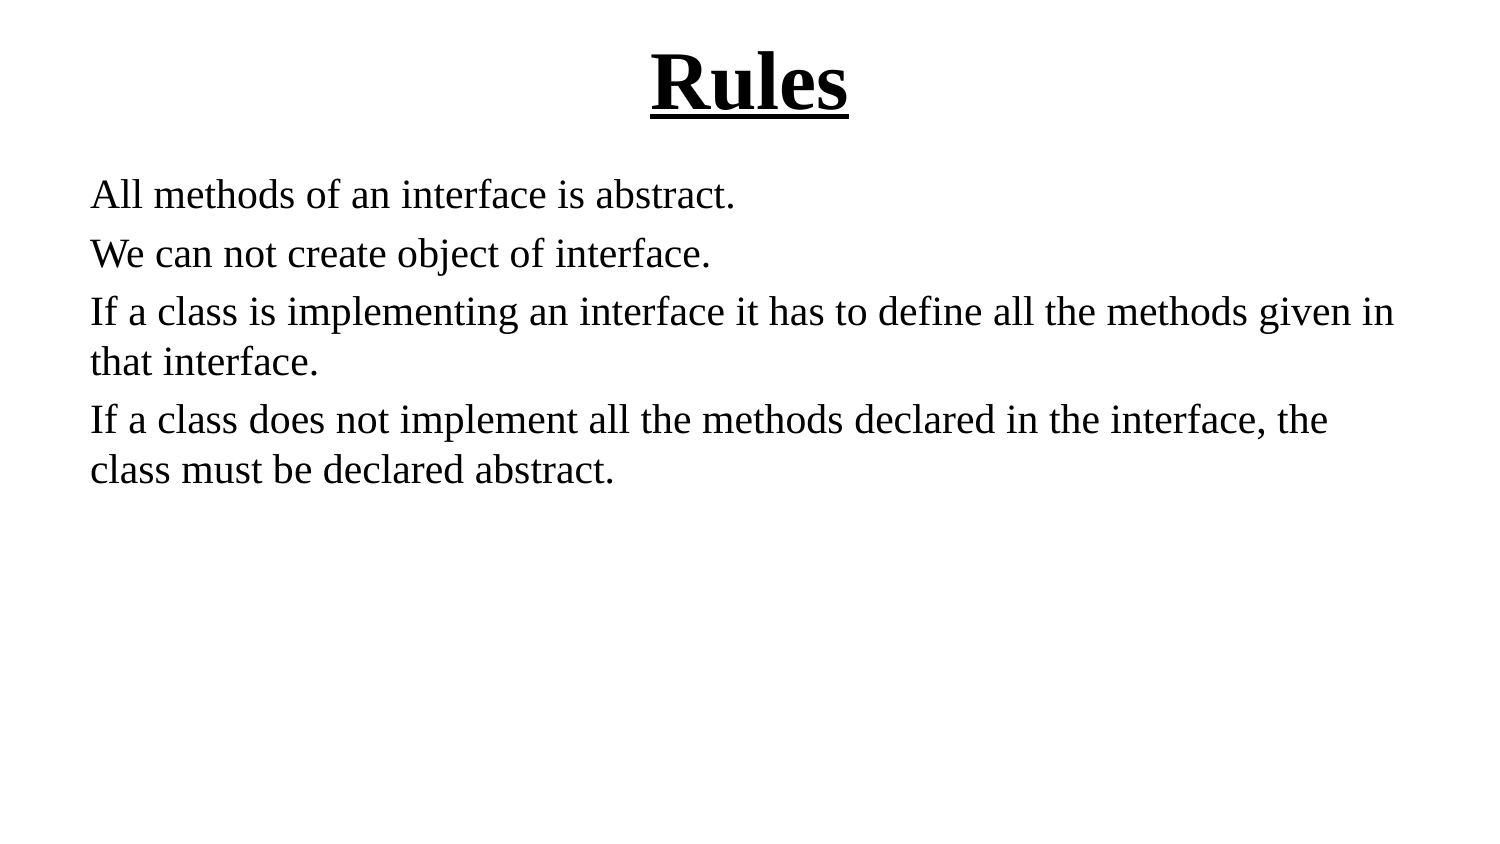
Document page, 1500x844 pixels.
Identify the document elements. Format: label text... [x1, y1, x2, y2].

list All methods of an interface is abstract. We can not create object of interface. If a class is implementing an interface it has to define all the methods given in that interface. If a class does not implement all the methods declared in the interface, the class must be declared abstract. [75, 159, 1425, 717]
title Rules [75, 6, 1425, 147]
